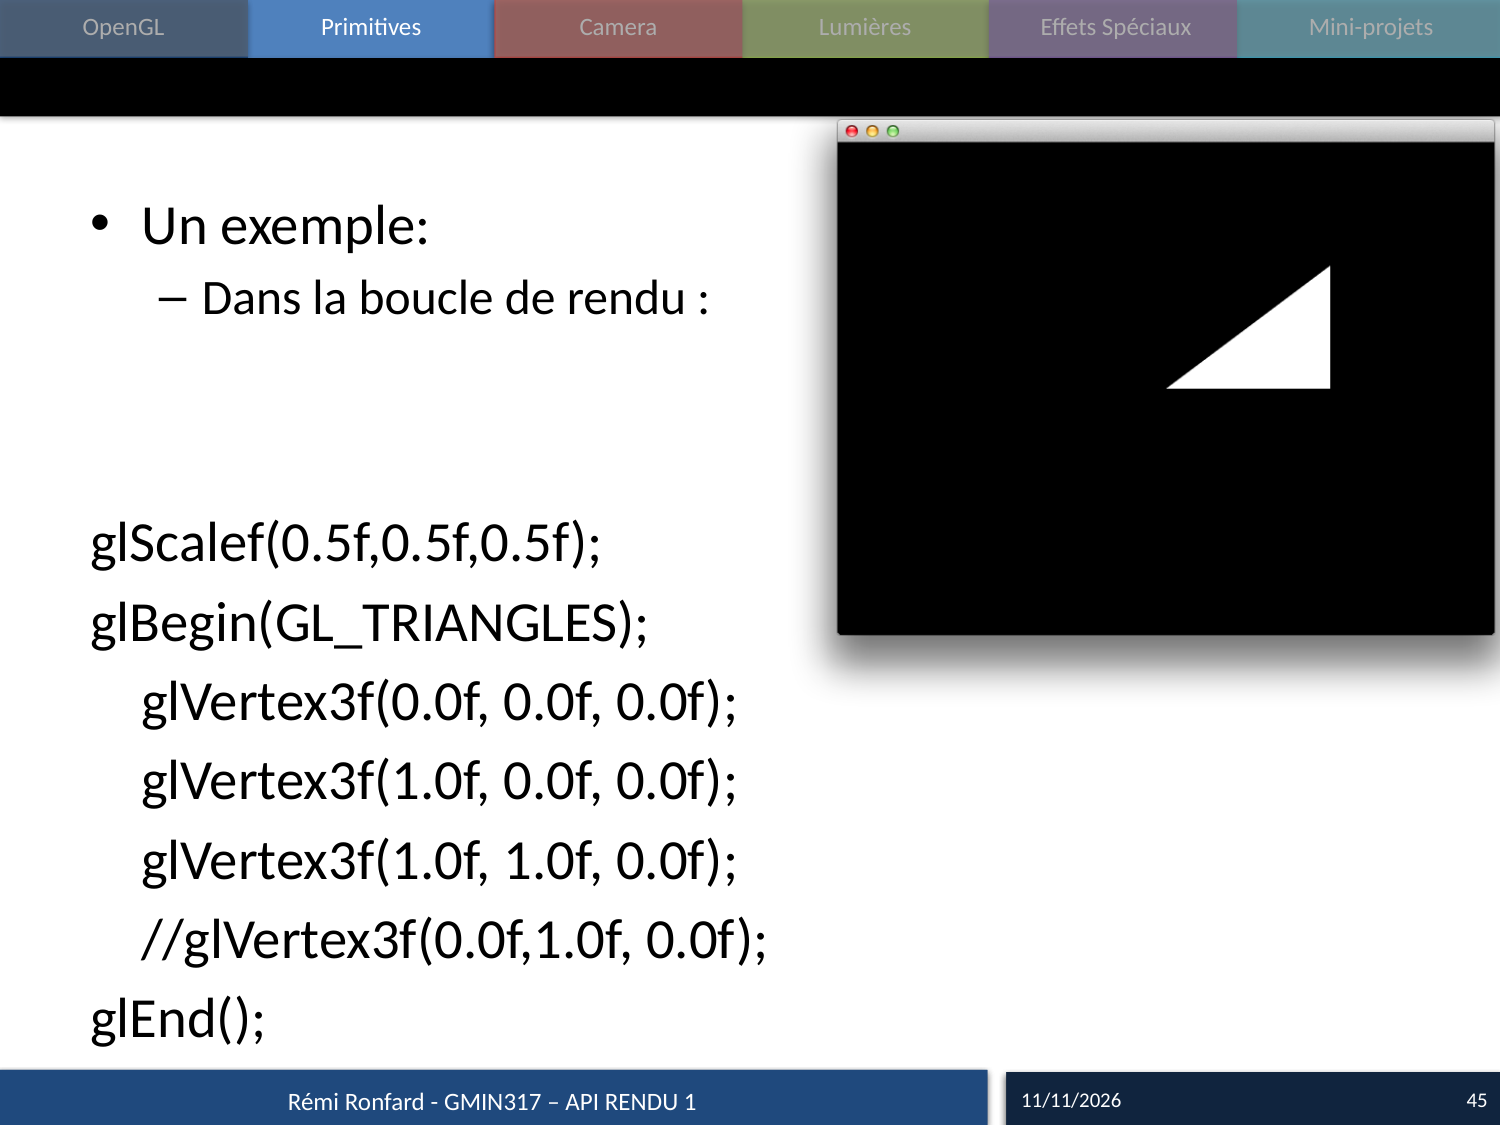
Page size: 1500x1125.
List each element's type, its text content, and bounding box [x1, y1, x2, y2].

footer Rémi Ronfard - GMIN317 – API RENDU 1 [0, 1072, 988, 1125]
list Un exemple: Dans la boucle de rendu : glScalef(0.5f,0.5f,0.5f); glBegin(GL_TRIANGLES); glVertex3f(0.0f, 0.0f, 0.0f); glVertex3f(1.0f, 0.0f, 0.0f); glVertex3f(1.0f, 1.0f, 0.0f); //glVertex3f(0.0f,1.0f, 0.0f); glEnd(); [75, 179, 1425, 1058]
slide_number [1006, 1070, 1153, 1125]
slide_number 45 [1153, 1071, 1500, 1125]
picture [779, 83, 1500, 716]
